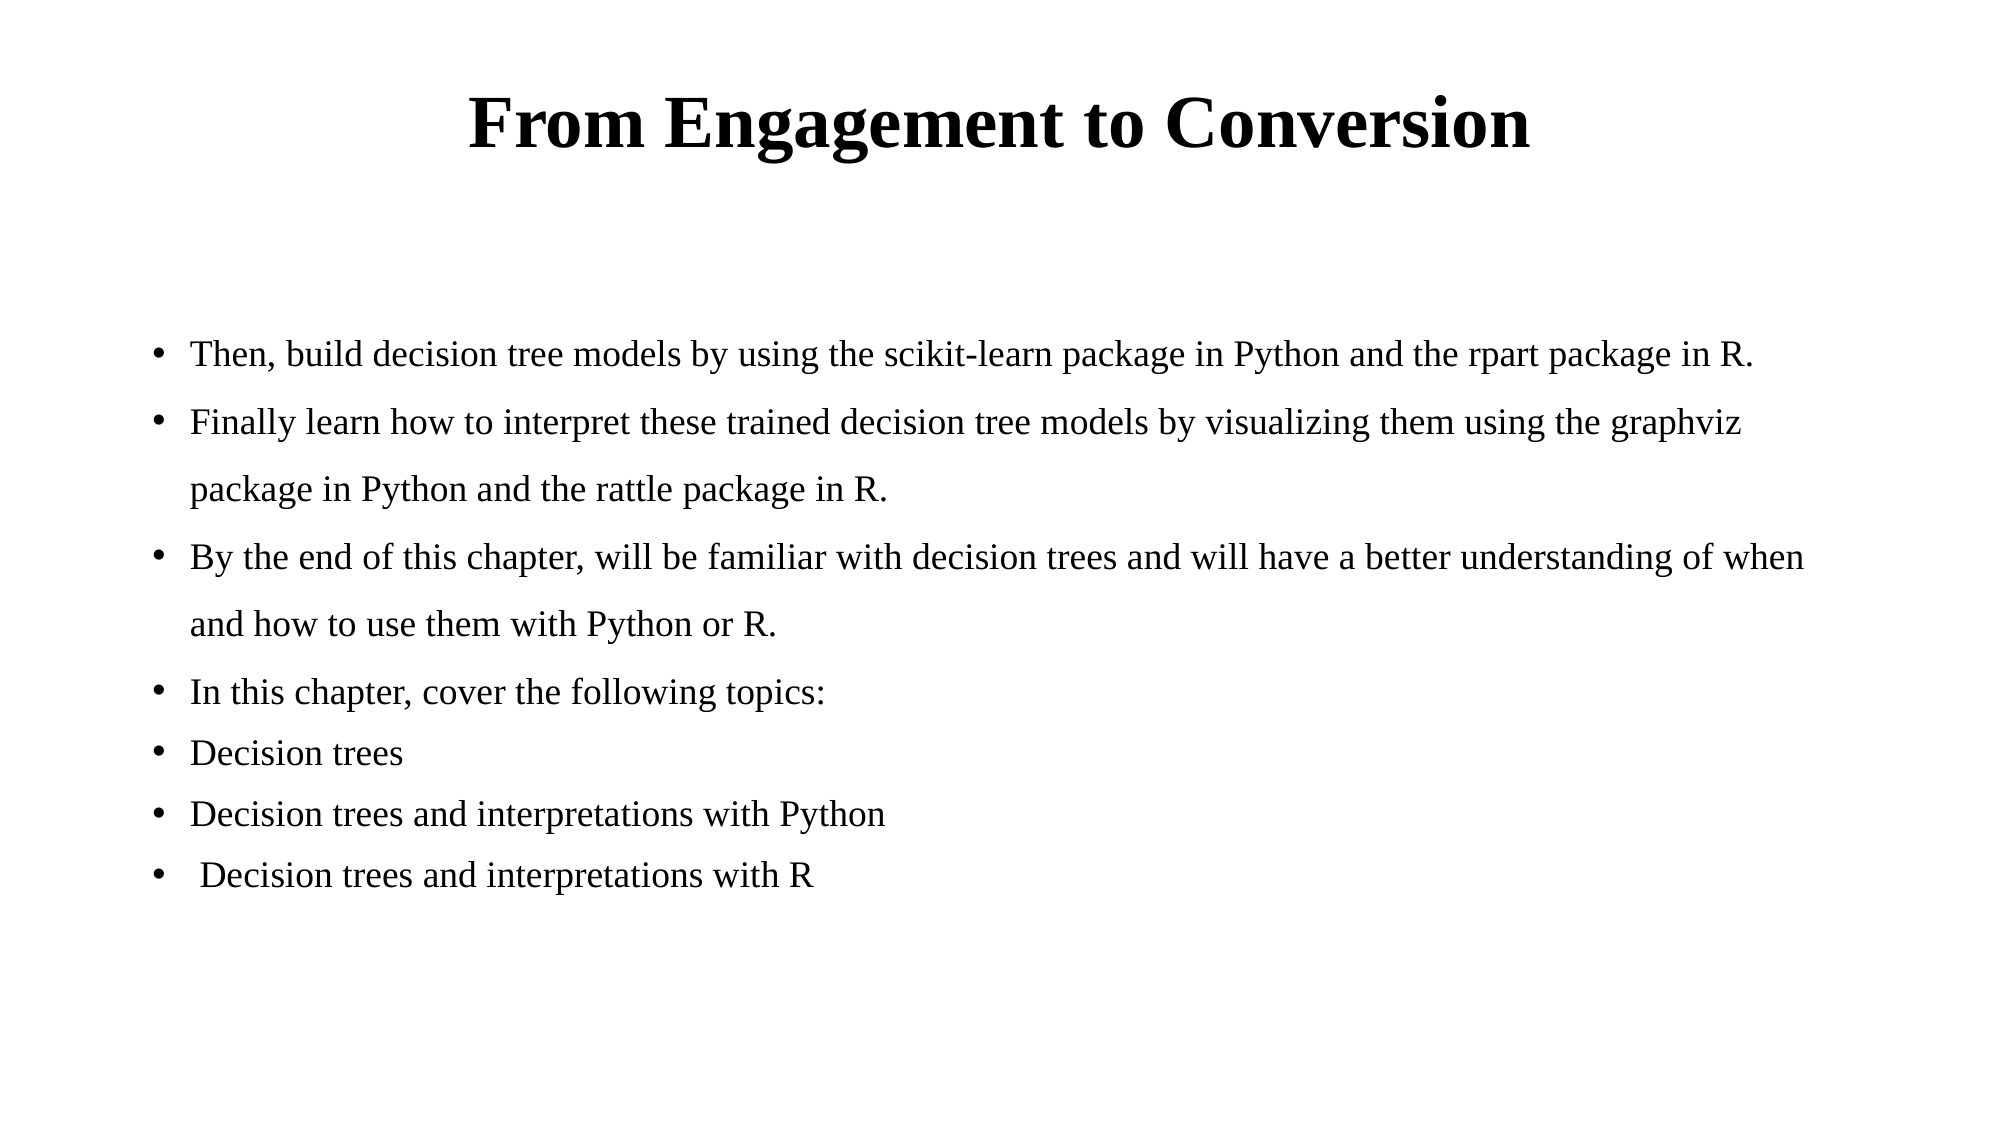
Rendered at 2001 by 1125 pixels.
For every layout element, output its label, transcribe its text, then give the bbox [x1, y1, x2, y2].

title From Engagement to Conversion [137, 59, 1863, 278]
list Then, build decision tree models by using the scikit-learn package in Python and the rpart package in R. Finally learn how to interpret these trained decision tree models by visualizing them using the graphviz package in Python and the rattle package in R. By the end of this chapter, will be familiar with decision trees and will have a better understanding of when and how to use them with Python or R. In this chapter, cover the following topics: Decision trees Decision trees and interpretations with Python Decision trees and interpretations with R [137, 299, 1863, 1014]
